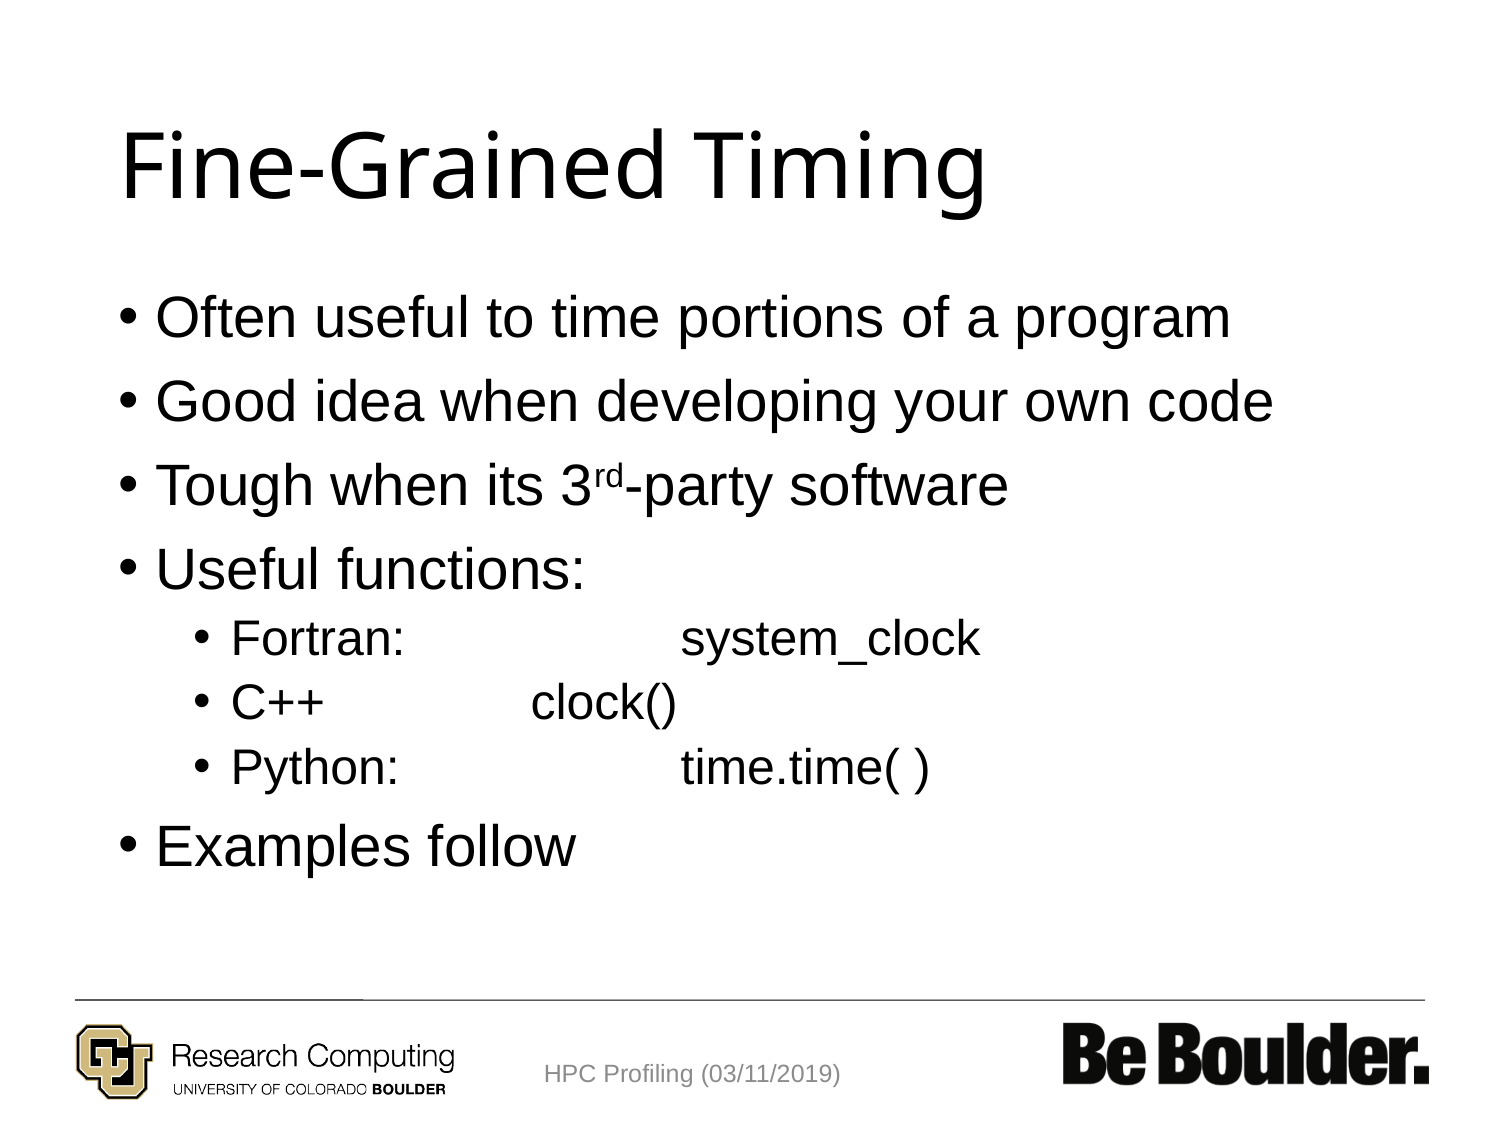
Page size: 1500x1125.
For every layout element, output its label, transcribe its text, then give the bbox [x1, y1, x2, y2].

picture [75, 1024, 454, 1100]
picture [1039, 1015, 1453, 1088]
list Often useful to time portions of a program Good idea when developing your own code Tough when its 3rd-party software Useful functions: Fortran: system_clock C++ clock() Python: time.time( ) Examples follow [103, 279, 1397, 943]
title Fine-Grained Timing [103, 59, 1397, 278]
footer HPC Profiling (03/11/2019) [493, 1042, 892, 1103]
